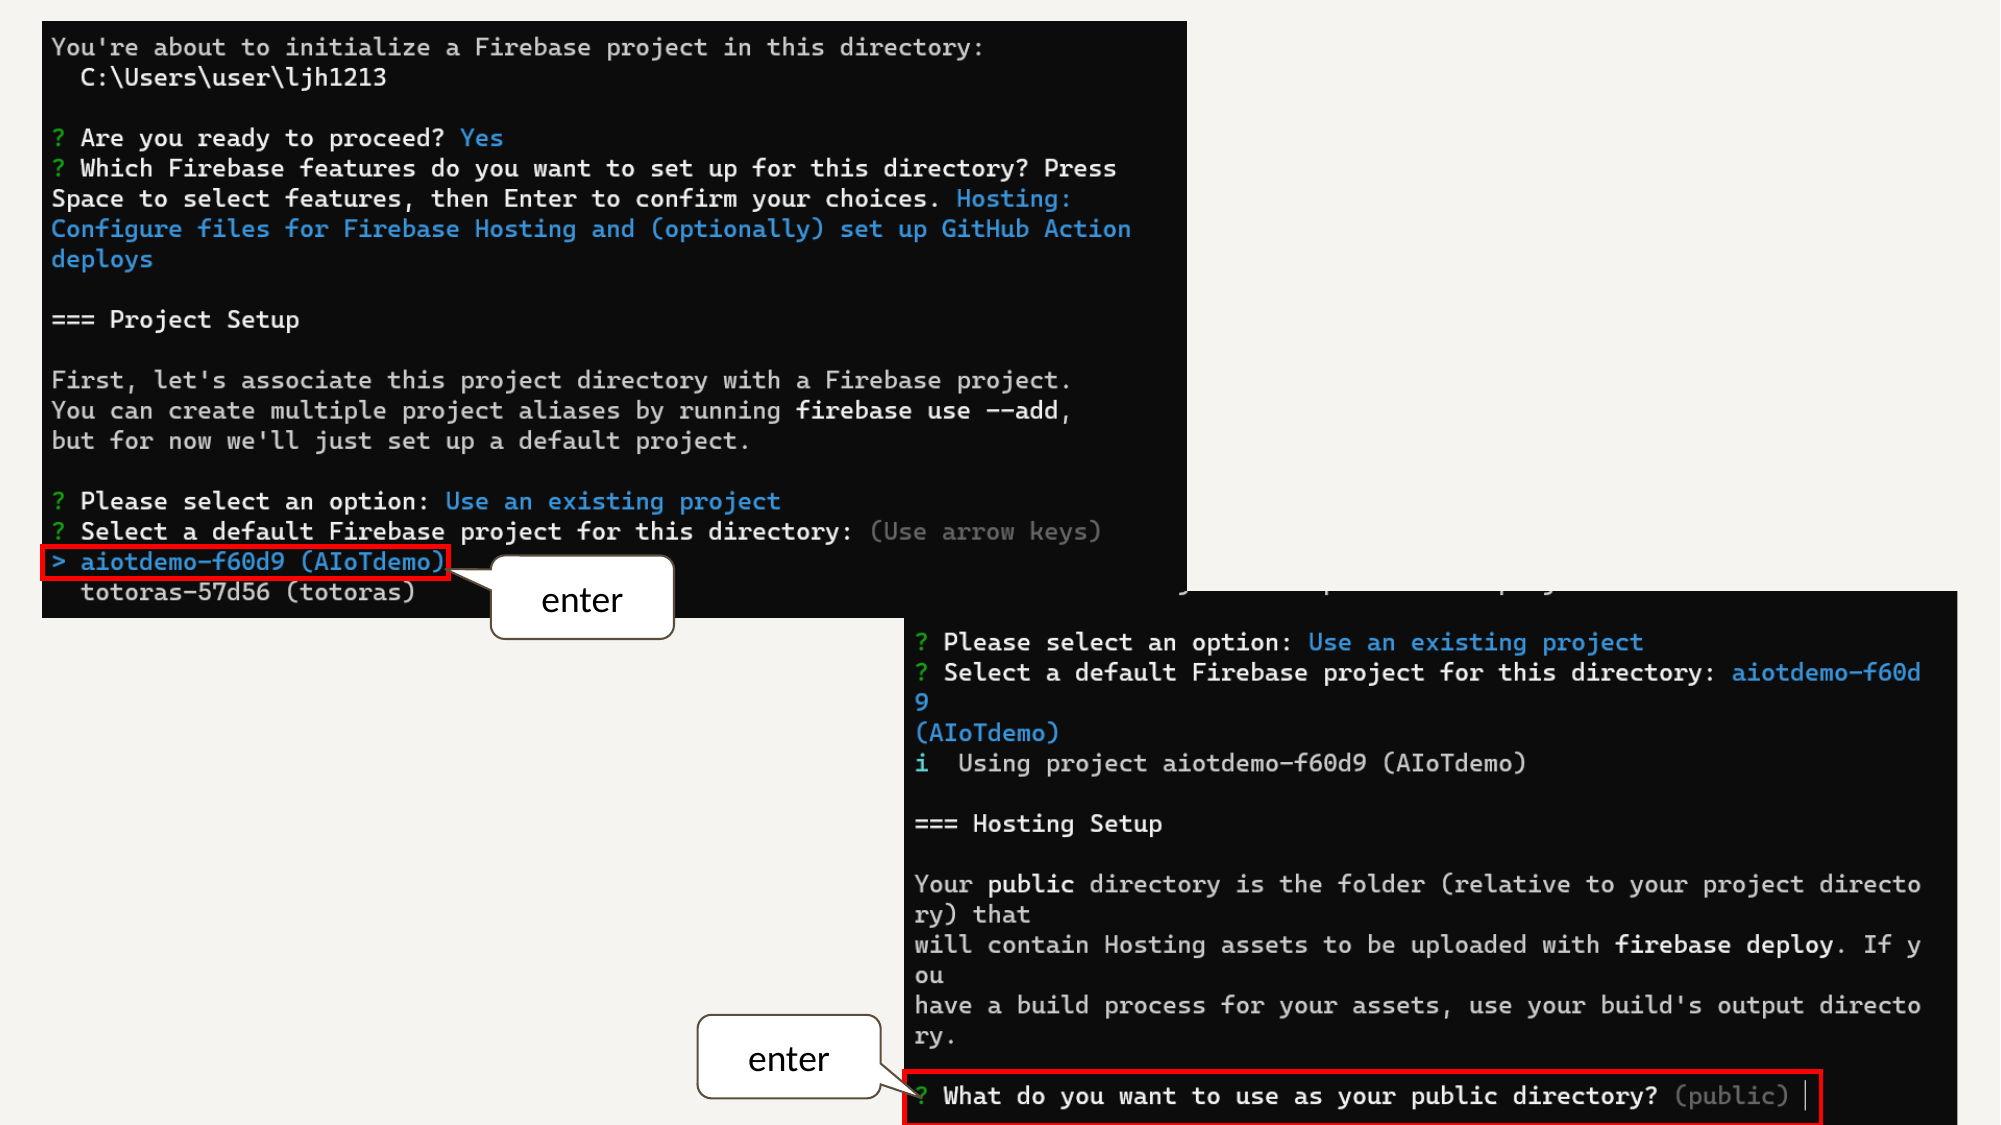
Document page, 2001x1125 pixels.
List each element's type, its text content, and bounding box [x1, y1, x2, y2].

text_box enter [489, 618, 676, 641]
text_box [0, 0, 2000, 1125]
text_box enter [696, 1013, 904, 1100]
picture [42, 21, 1958, 1125]
